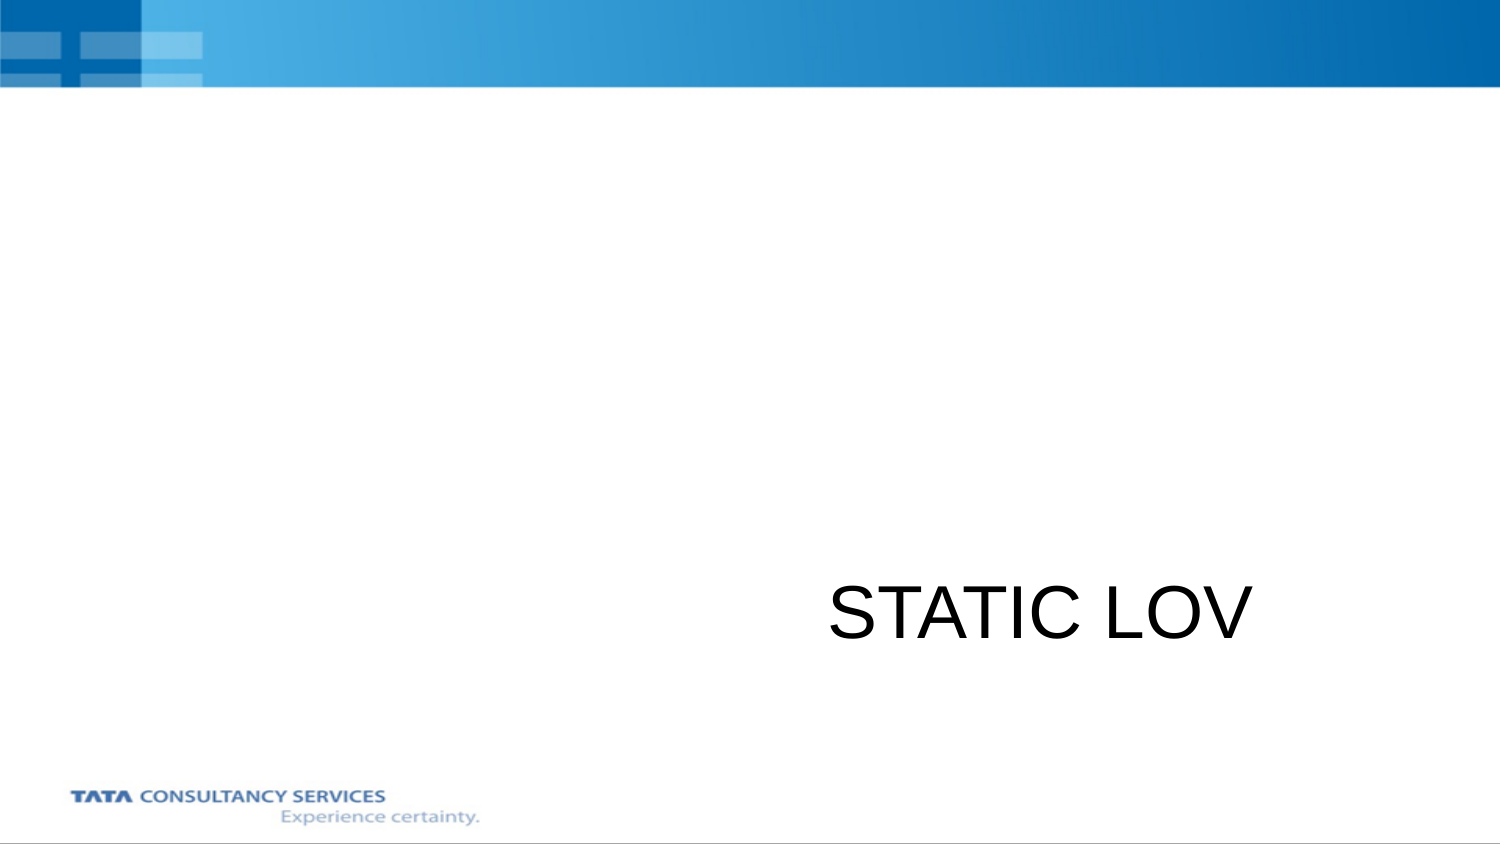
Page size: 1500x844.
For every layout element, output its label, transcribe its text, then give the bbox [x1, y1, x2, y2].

picture [0, 0, 1500, 843]
text_box STATIC LOV [812, 362, 1305, 844]
